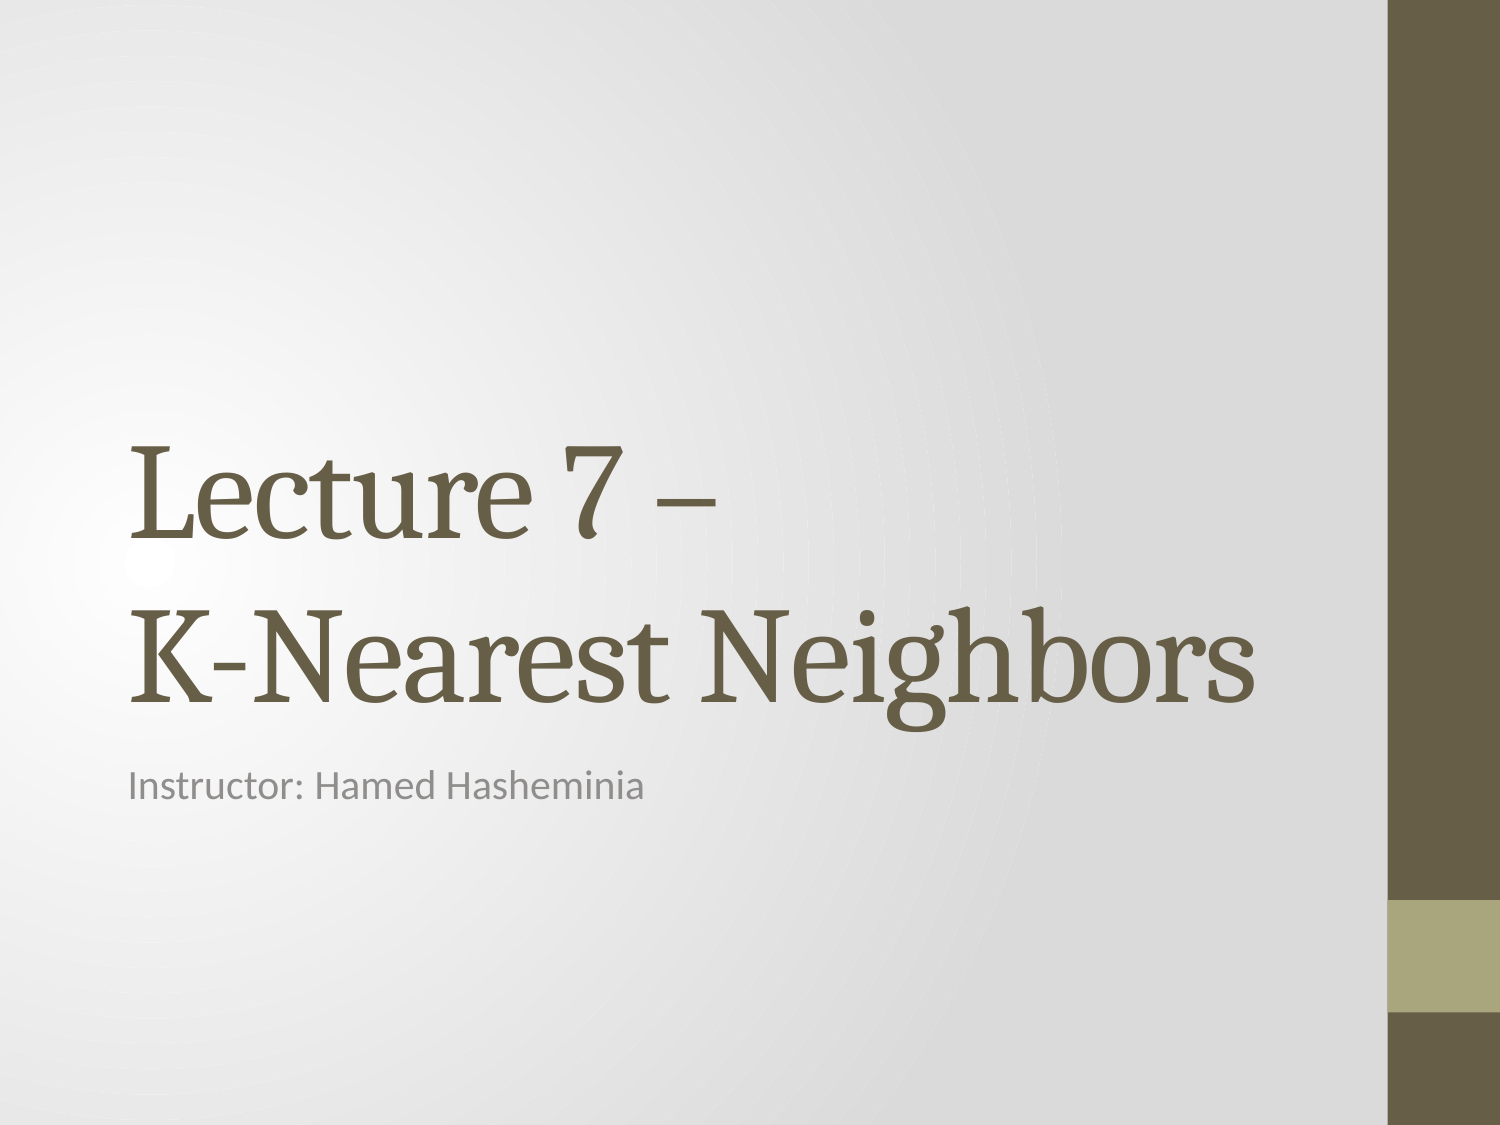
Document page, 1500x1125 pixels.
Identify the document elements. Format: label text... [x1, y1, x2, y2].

title Lecture 7 – K-Nearest Neighbors [112, 312, 1350, 738]
subtitle Instructor: Hamed Hasheminia [112, 750, 1173, 925]
